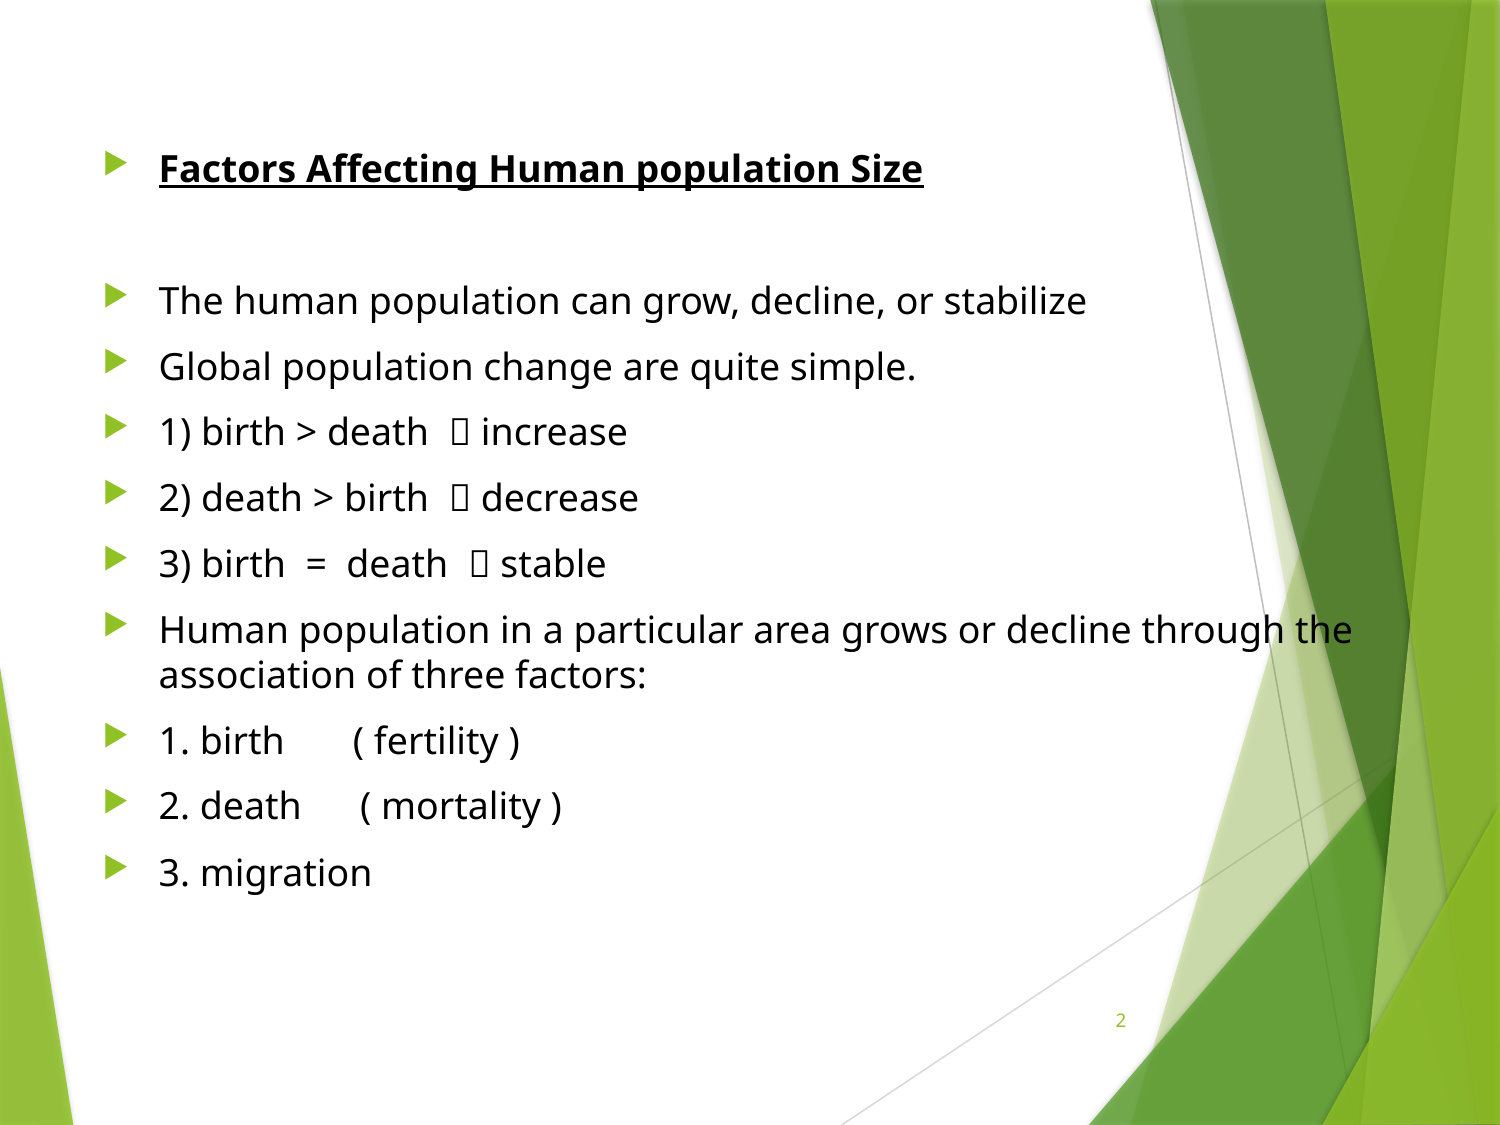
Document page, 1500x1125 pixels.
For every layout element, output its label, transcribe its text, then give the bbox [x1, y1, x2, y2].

list Factors Affecting Human population Size The human population can grow, decline, or stabilize Global population change are quite simple. 1) birth > death  increase 2) death > birth  decrease 3) birth = death  stable Human population in a particular area grows or decline through the association of three factors: 1. birth ( fertility ) 2. death ( mortality ) 3. migration [87, 137, 1438, 910]
slide_number 2 [1057, 991, 1142, 1051]
